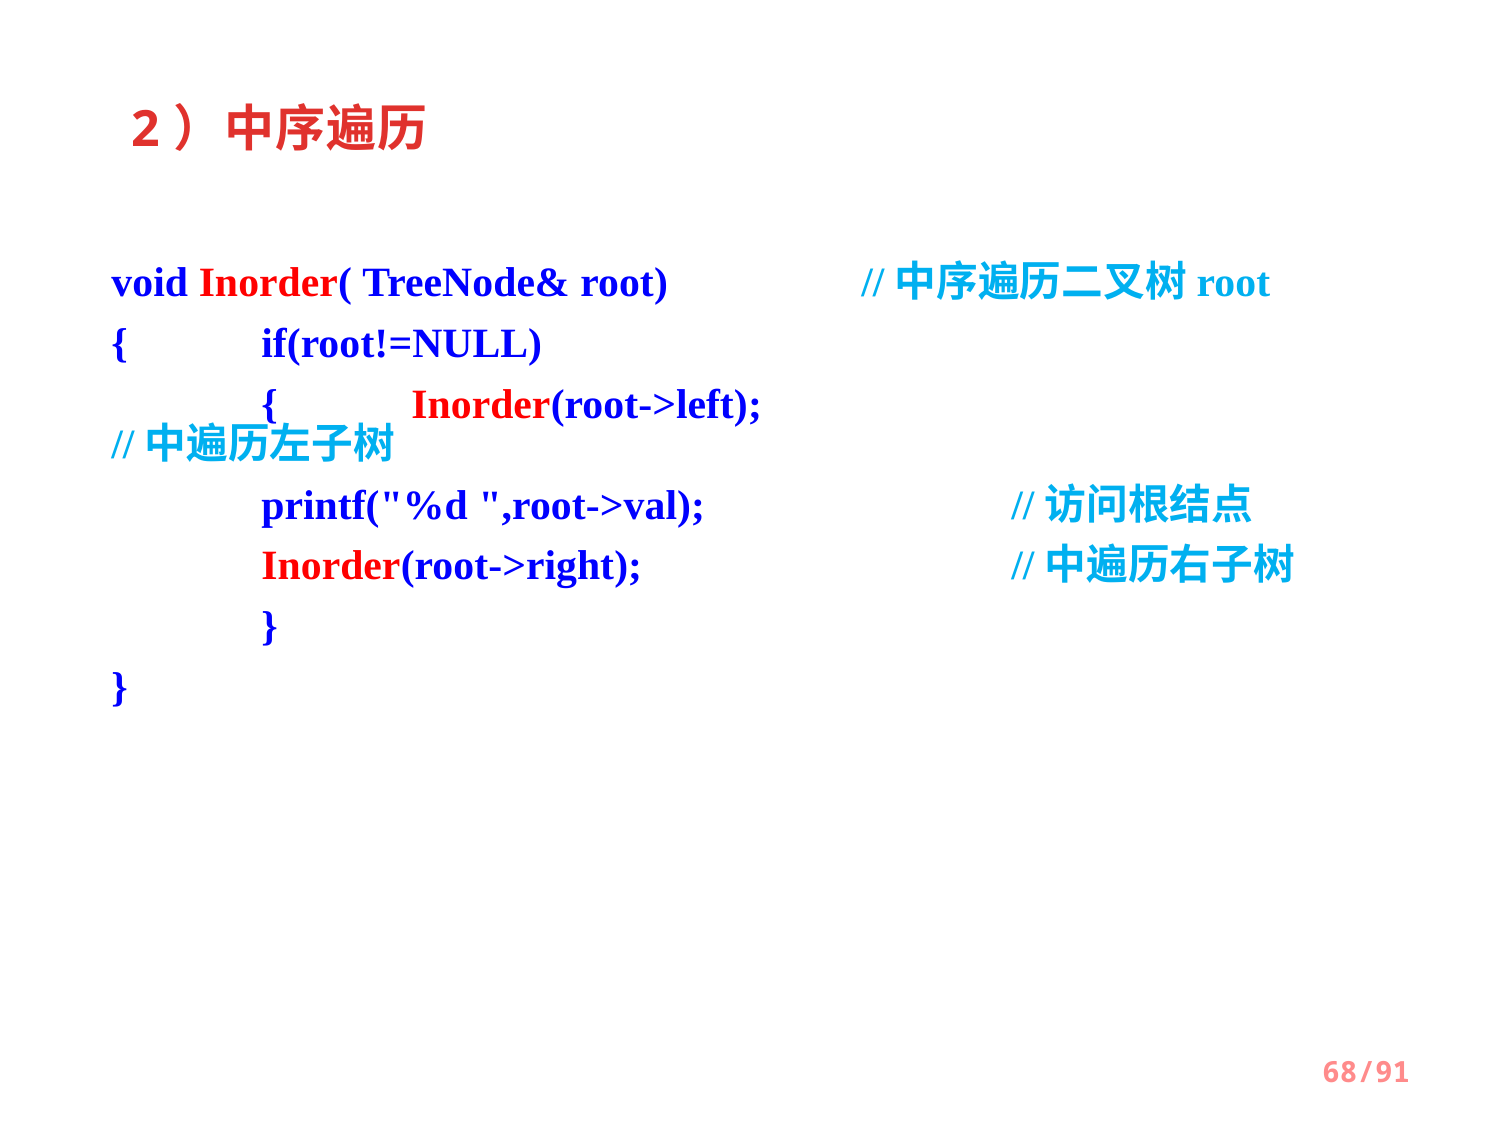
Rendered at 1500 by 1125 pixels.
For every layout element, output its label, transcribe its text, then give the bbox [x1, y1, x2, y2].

text_box void Inorder( TreeNode& root) //中序遍历二叉树root { if(root!=NULL) { Inorder(root->left); //中遍历左子树 printf("%d ",root->val); //访问根结点 Inorder(root->right); //中遍历右子树 } } [80, 239, 1385, 735]
text_box 2）中序遍历 [117, 88, 457, 164]
slide_number 68/91 [1074, 1042, 1425, 1103]
